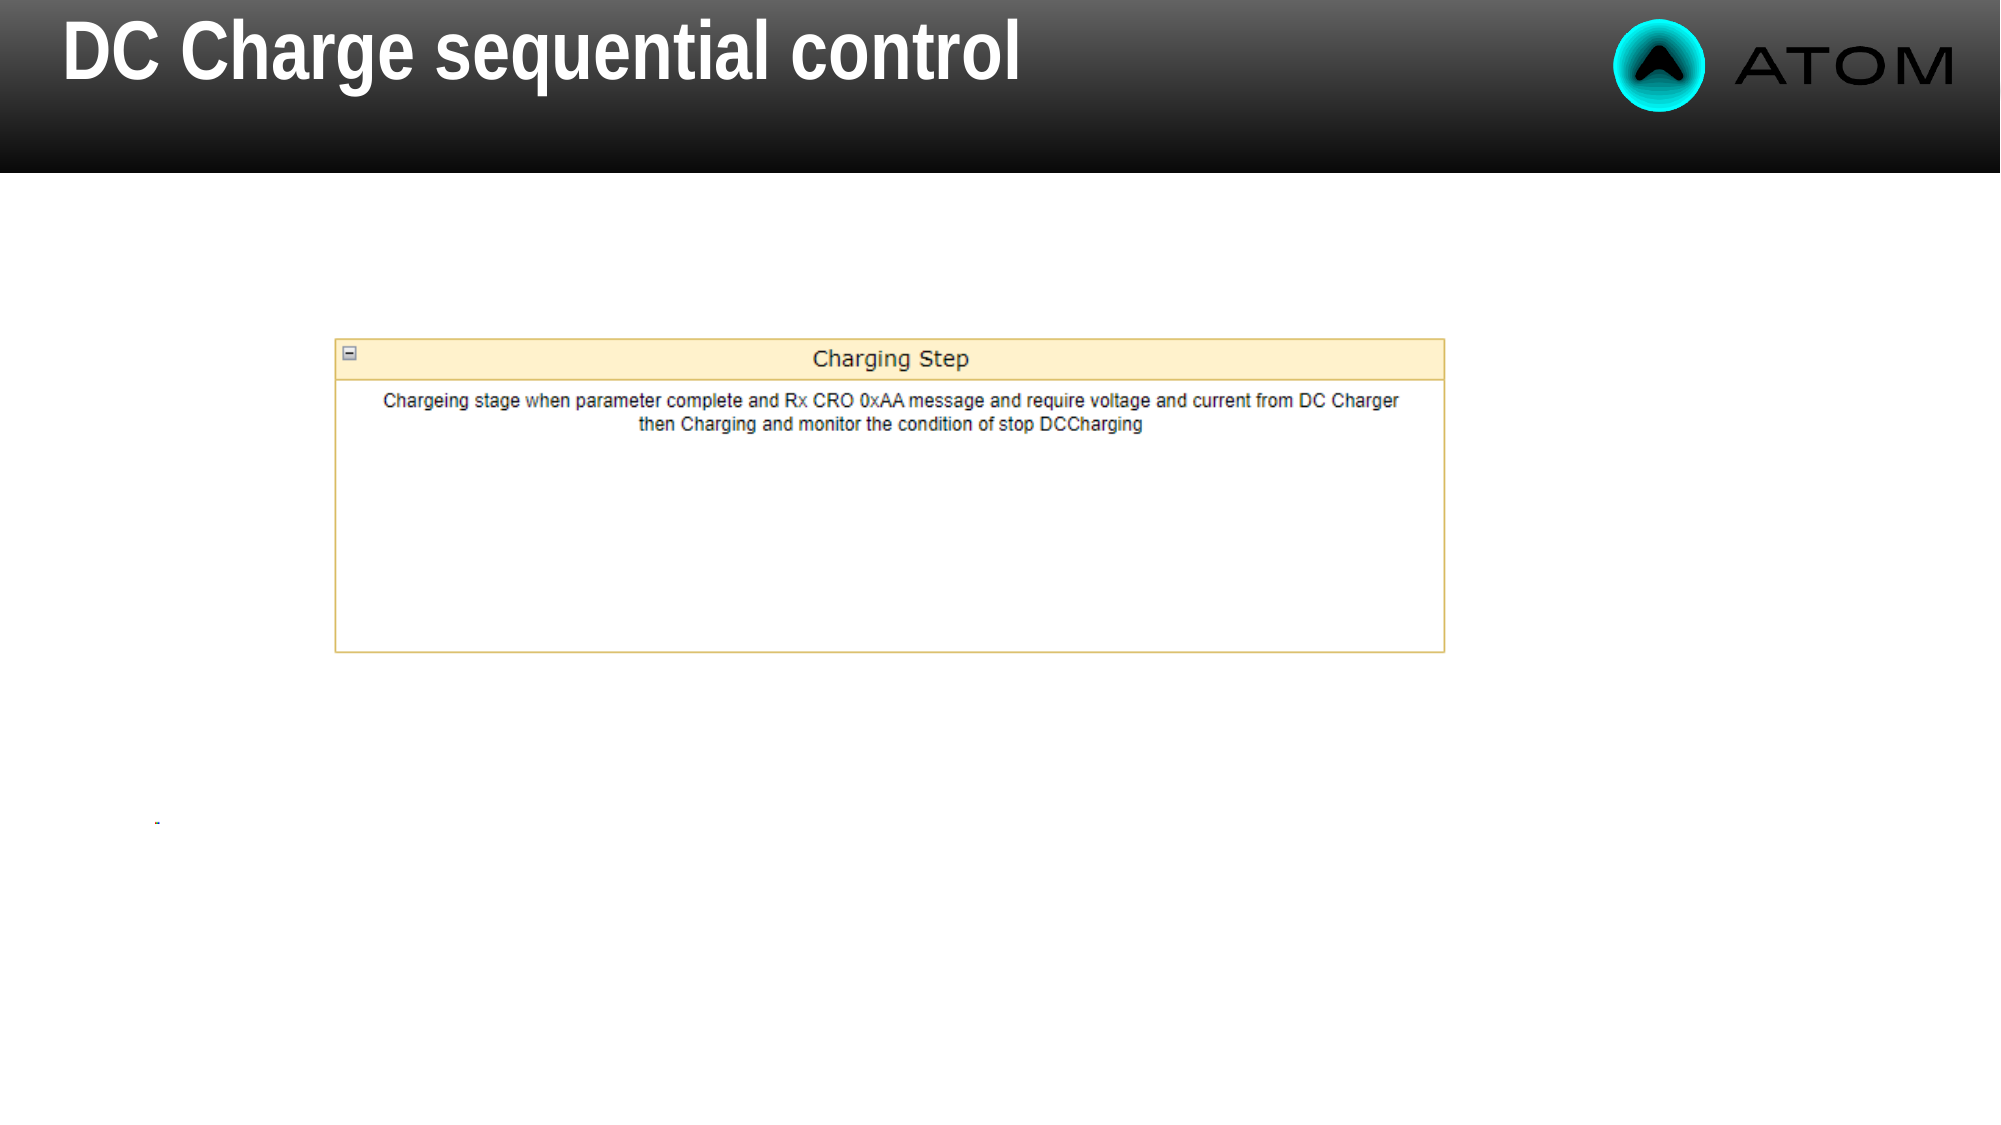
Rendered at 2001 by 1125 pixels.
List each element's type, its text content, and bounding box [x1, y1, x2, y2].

picture [1612, 19, 1952, 112]
text_box [0, 0, 2000, 173]
text_box DC Charge sequential control [47, 0, 1803, 132]
picture [155, 301, 1641, 824]
